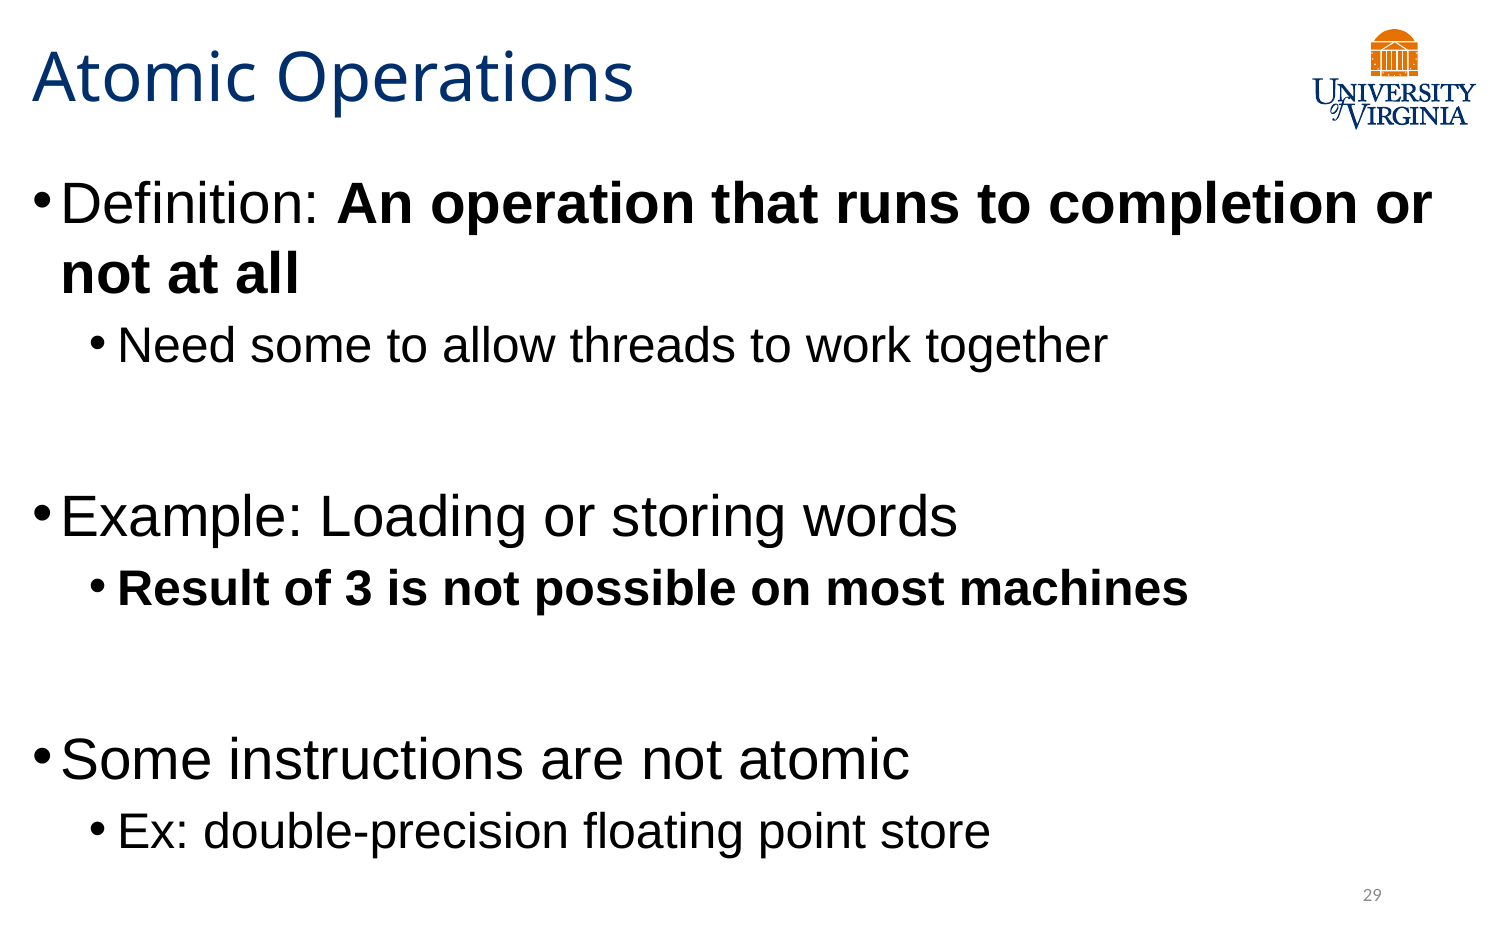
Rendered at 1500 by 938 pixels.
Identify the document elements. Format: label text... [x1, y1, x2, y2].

title Atomic Operations [17, 14, 1297, 145]
list Definition: An operation that runs to completion or not at all Need some to allow threads to work together Example: Loading or storing words Result of 3 is not possible on most machines Some instructions are not atomic Ex: double-precision floating point store [17, 157, 1483, 845]
slide_number 29 [1059, 868, 1397, 919]
